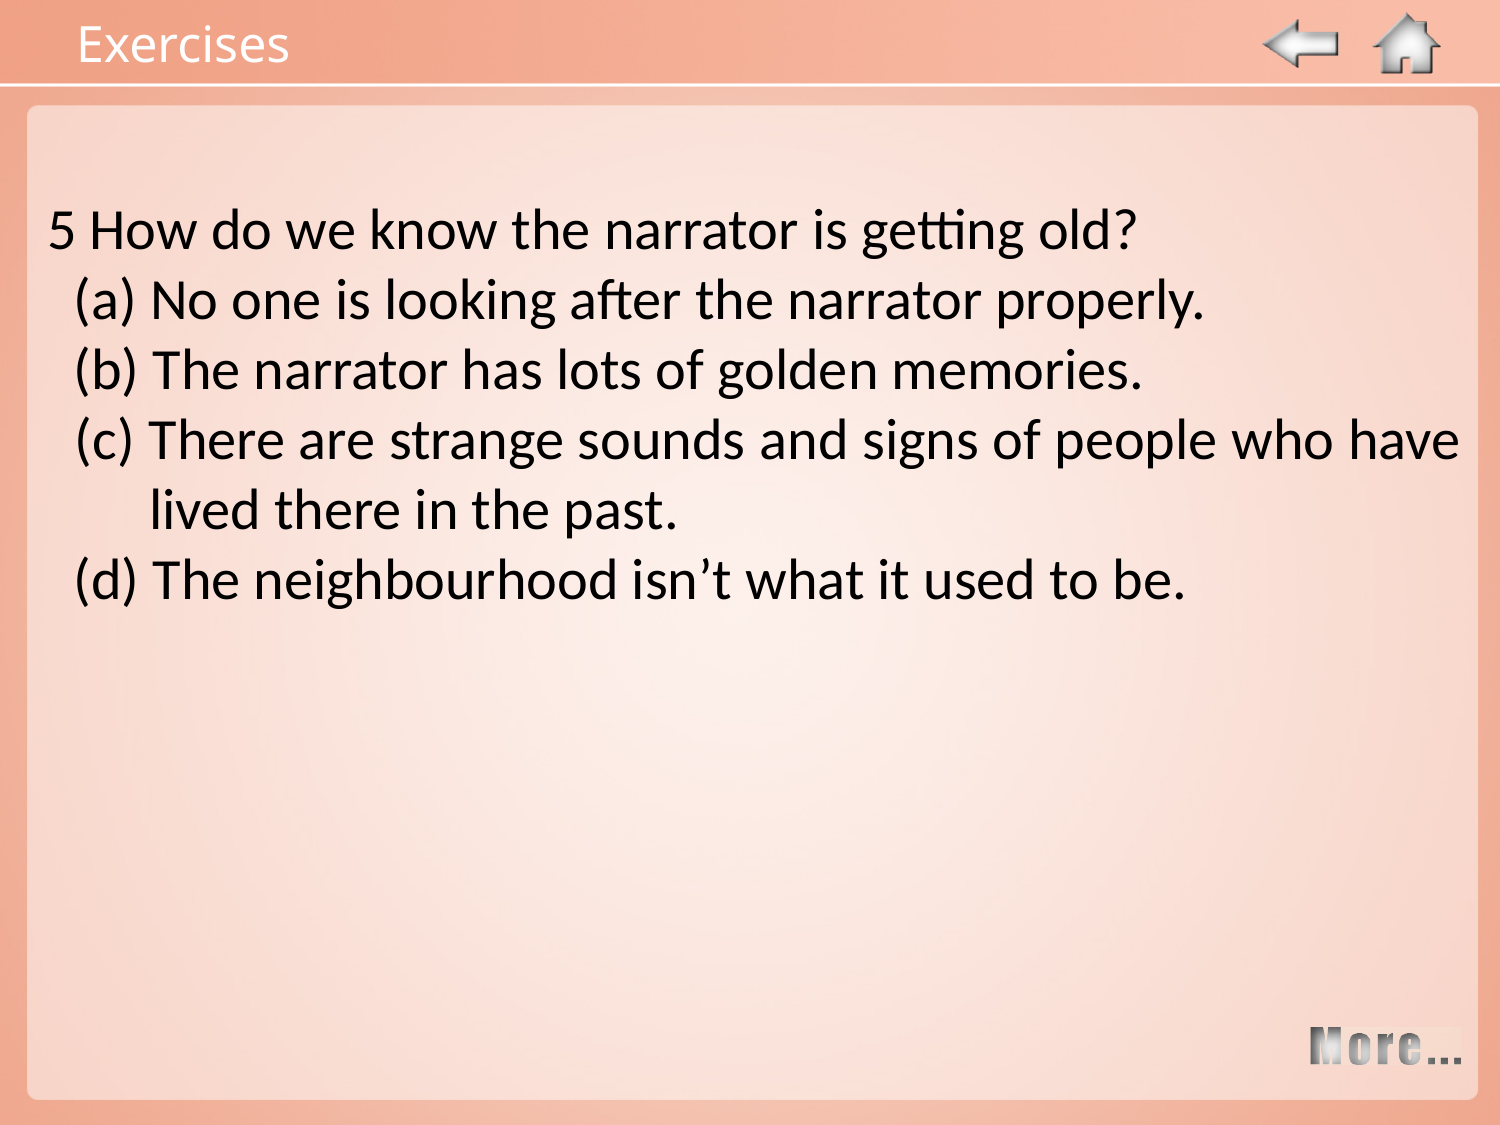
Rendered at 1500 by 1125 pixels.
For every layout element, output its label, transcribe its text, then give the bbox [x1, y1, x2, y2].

picture [0, 0, 1500, 1125]
list 5 How do we know the narrator is getting old? (a) No one is looking after the narrator properly. (b) The narrator has lots of golden memories. (c) There are strange sounds and signs of people who have lived there in the past. (d) The neighbourhood isn’t what it used to be. [31, 113, 1477, 1096]
text_box Exercises [61, 5, 306, 80]
